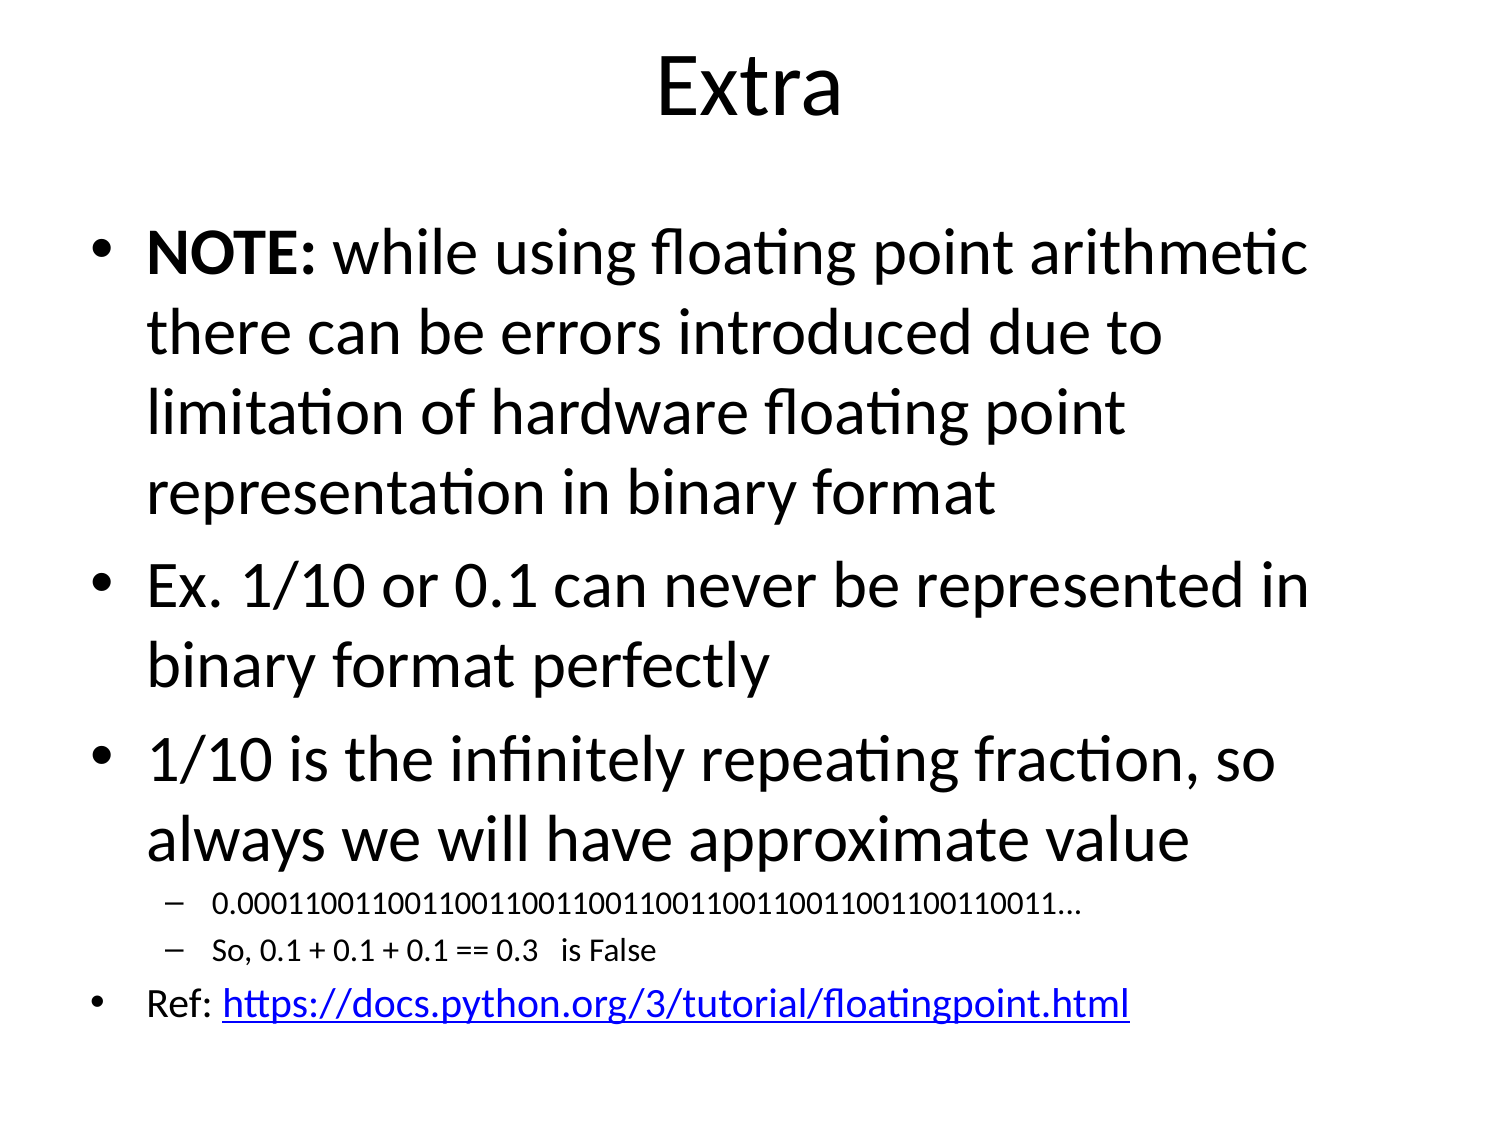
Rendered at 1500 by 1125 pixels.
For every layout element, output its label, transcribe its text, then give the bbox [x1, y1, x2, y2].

title Extra [75, 12, 1425, 146]
list NOTE: while using floating point arithmetic there can be errors introduced due to limitation of hardware floating point representation in binary format Ex. 1/10 or 0.1 can never be represented in binary format perfectly 1/10 is the infinitely repeating fraction, so always we will have approximate value 0.0001100110011001100110011001100110011001100110011... So, 0.1 + 0.1 + 0.1 == 0.3 is False Ref: https://docs.python.org/3/tutorial/floatingpoint.html [75, 200, 1425, 1050]
